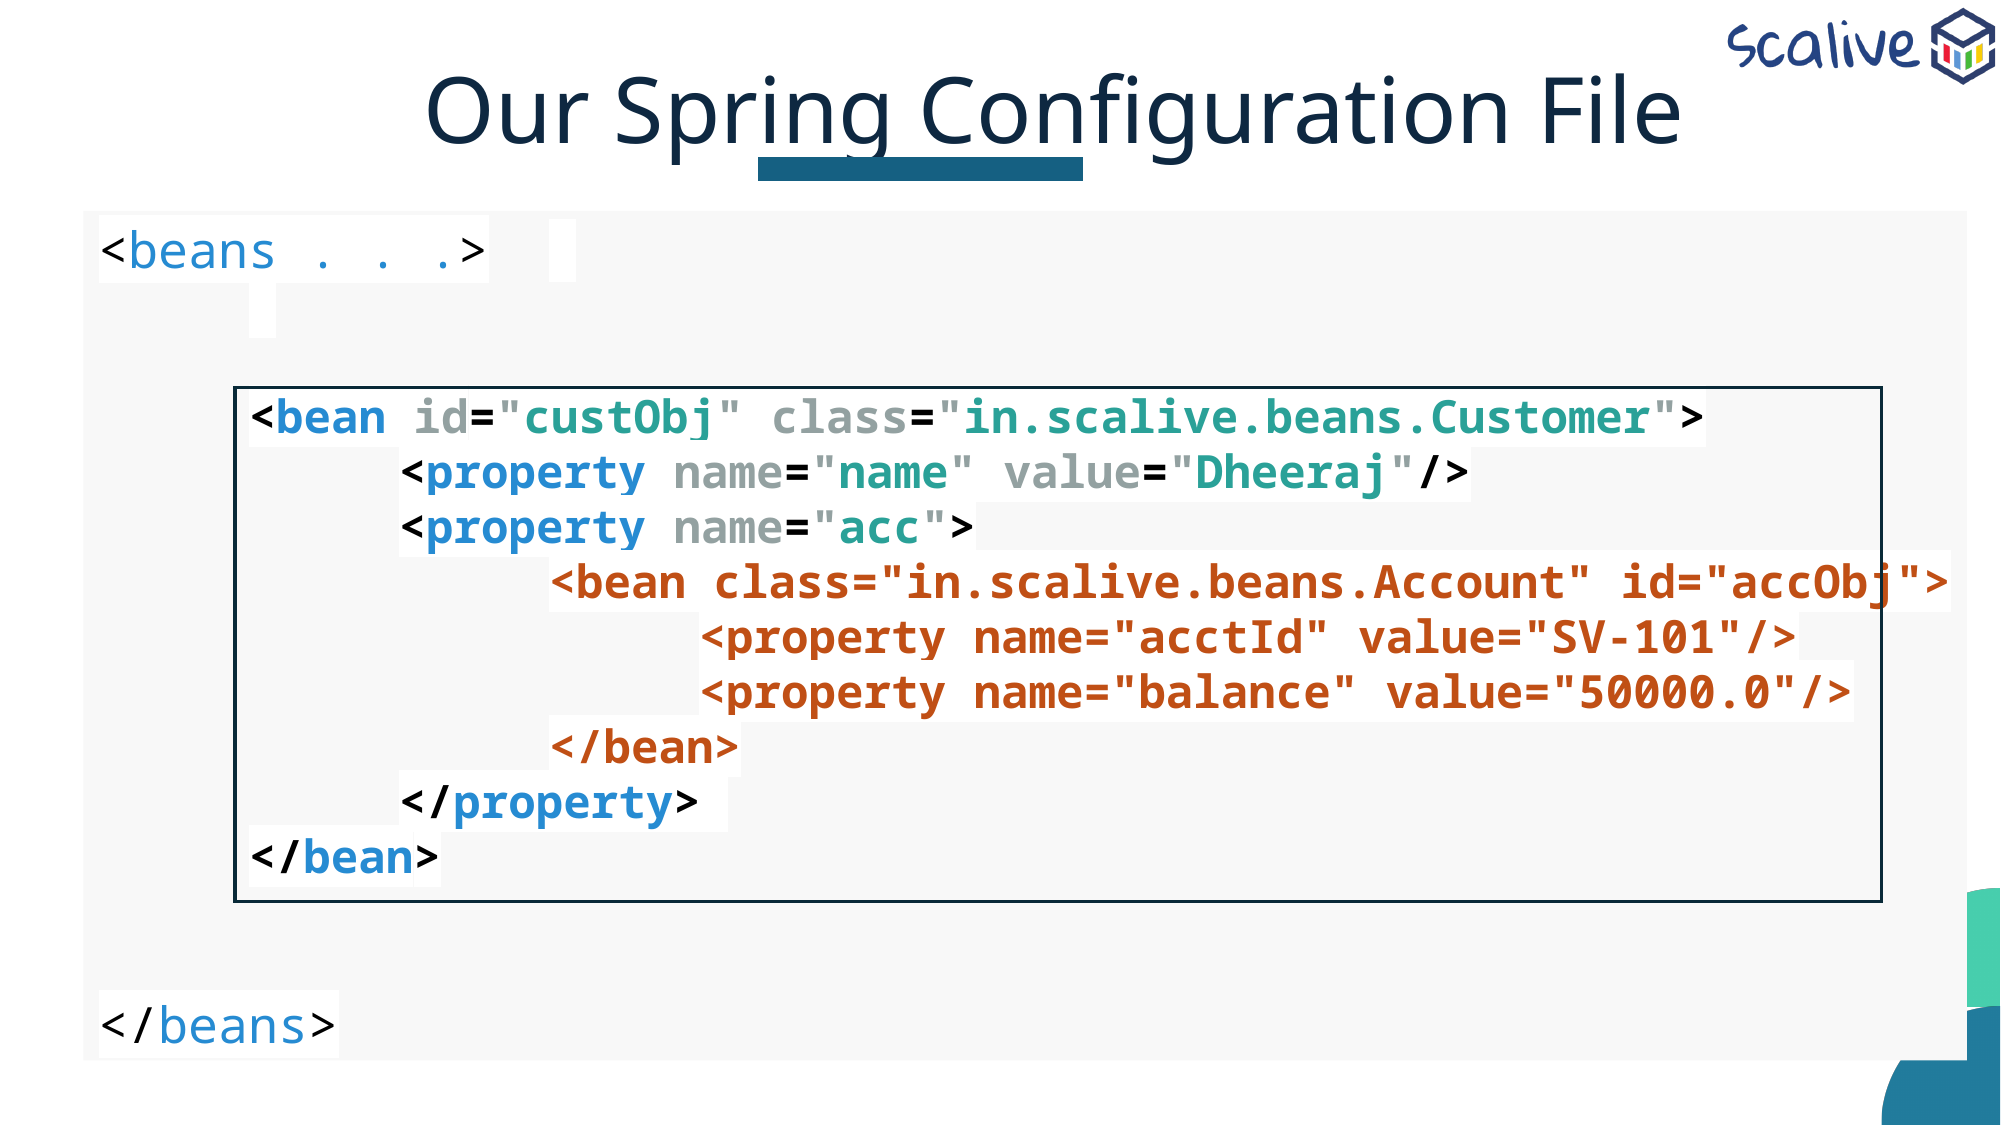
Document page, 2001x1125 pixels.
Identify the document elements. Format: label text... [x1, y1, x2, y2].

text_box Our Spring Configuration File [409, 45, 1719, 170]
picture [1718, 0, 2000, 92]
text_box <beans . . .> <bean id="custObj" class="in.scalive.beans.Customer"> <property name="name" value="Dheeraj"/> <property name="acc"> <bean class="in.scalive.beans.Account" id="accObj"> <property name="acctId" value="SV-101"/> <property name="balance" value="50000.0"/> </bean> </property> </bean> </beans> [83, 210, 1967, 1061]
text_box [233, 386, 1883, 903]
text_box [1967, 888, 2000, 1006]
text_box [1881, 1006, 2000, 1125]
